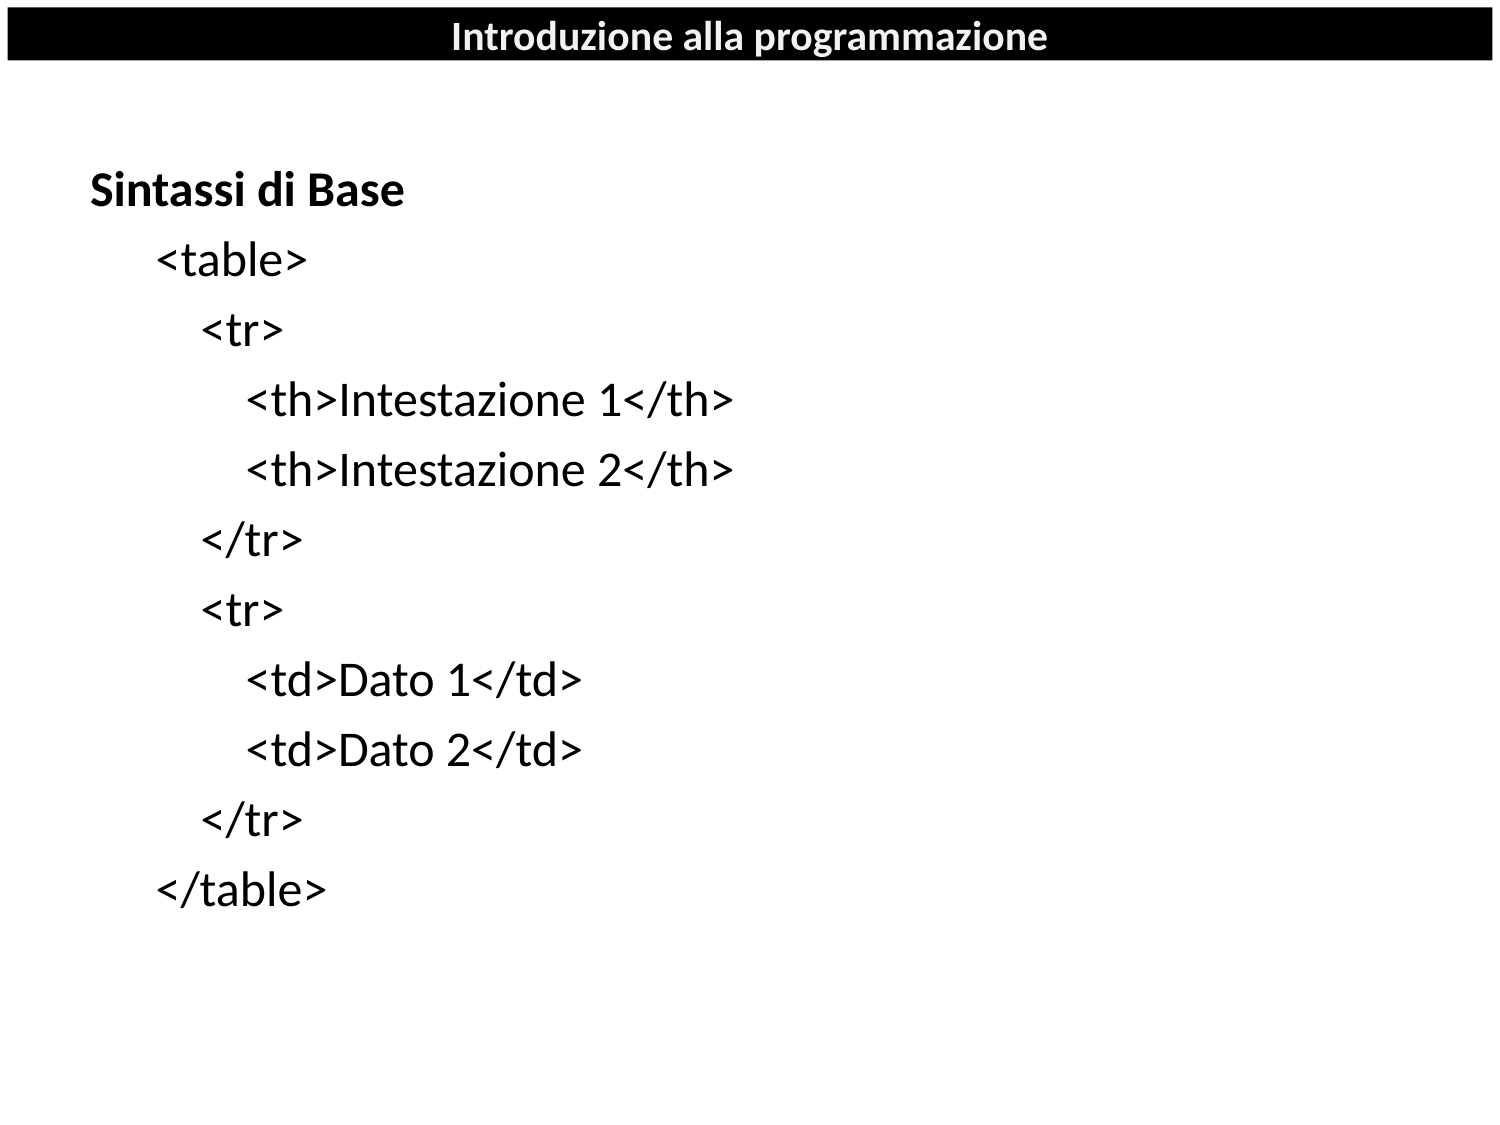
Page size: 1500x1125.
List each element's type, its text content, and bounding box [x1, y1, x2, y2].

list Sintassi di Base <table> <tr> <th>Intestazione 1</th> <th>Intestazione 2</th> </tr> <tr> <td>Dato 1</td> <td>Dato 2</td> </tr> </table> [75, 149, 1425, 1005]
title Introduzione alla programmazione [7, 7, 1493, 61]
